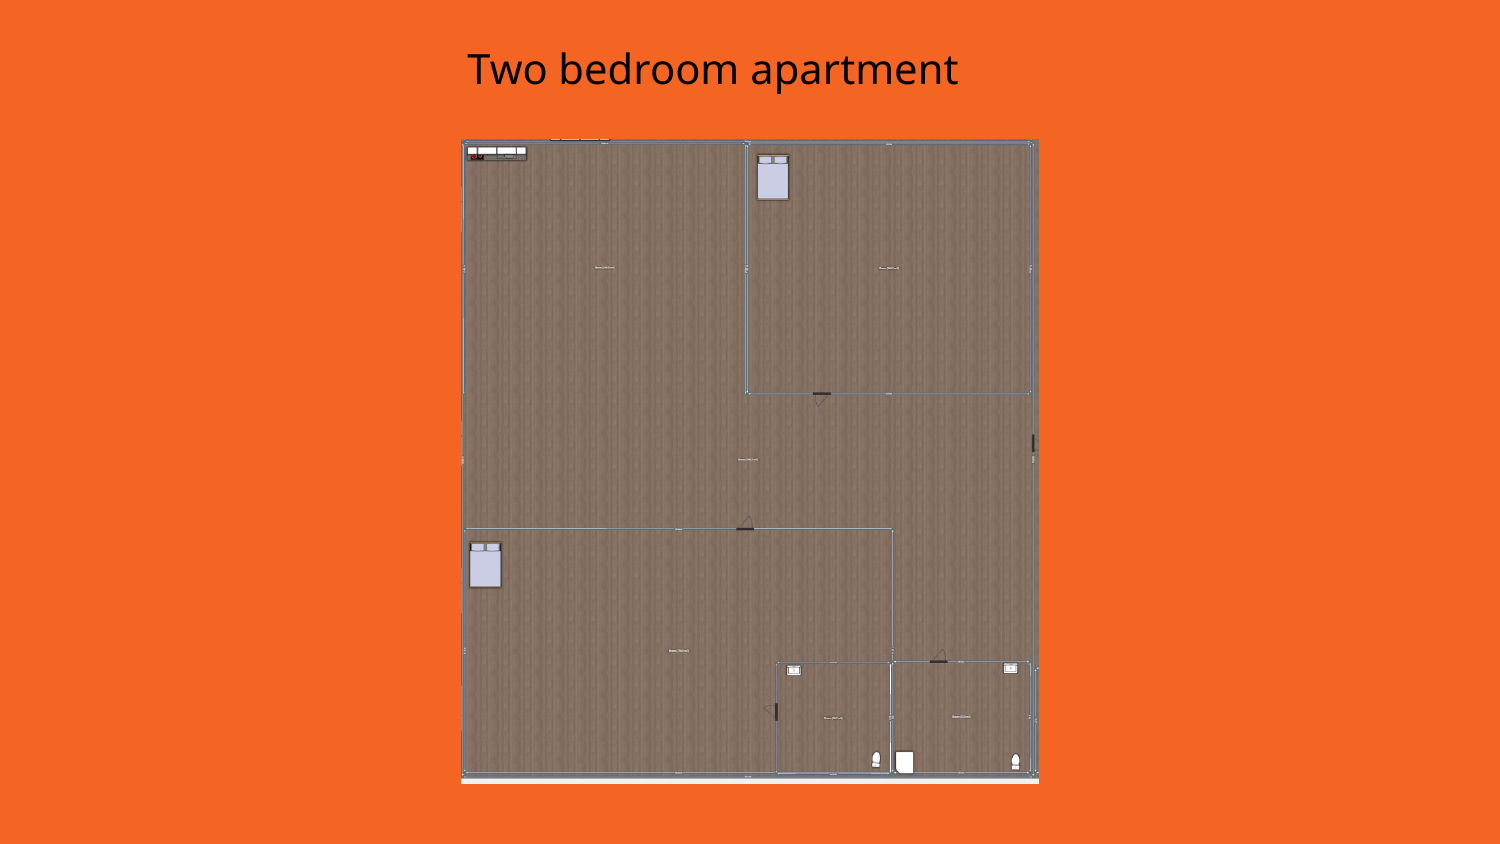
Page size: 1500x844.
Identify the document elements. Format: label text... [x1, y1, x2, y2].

text_box Two bedroom apartment [452, 27, 1048, 236]
picture [461, 139, 1039, 784]
